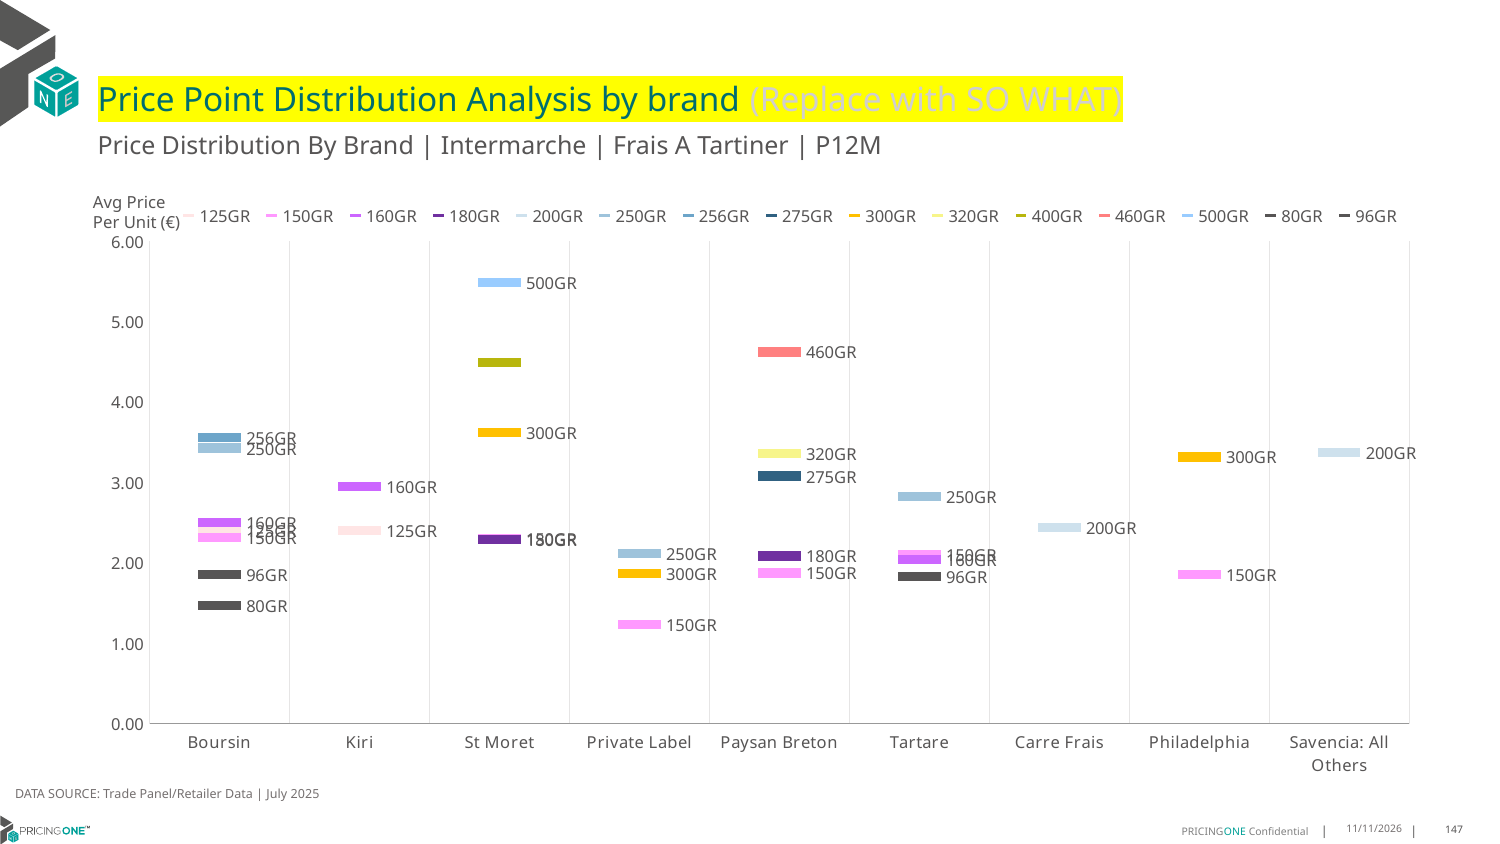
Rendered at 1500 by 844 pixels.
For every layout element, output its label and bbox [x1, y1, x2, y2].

title [82, 0, 1418, 127]
chart [88, 185, 1418, 776]
list [82, 127, 1418, 186]
slide_number [1325, 815, 1479, 844]
list [0, 776, 750, 814]
